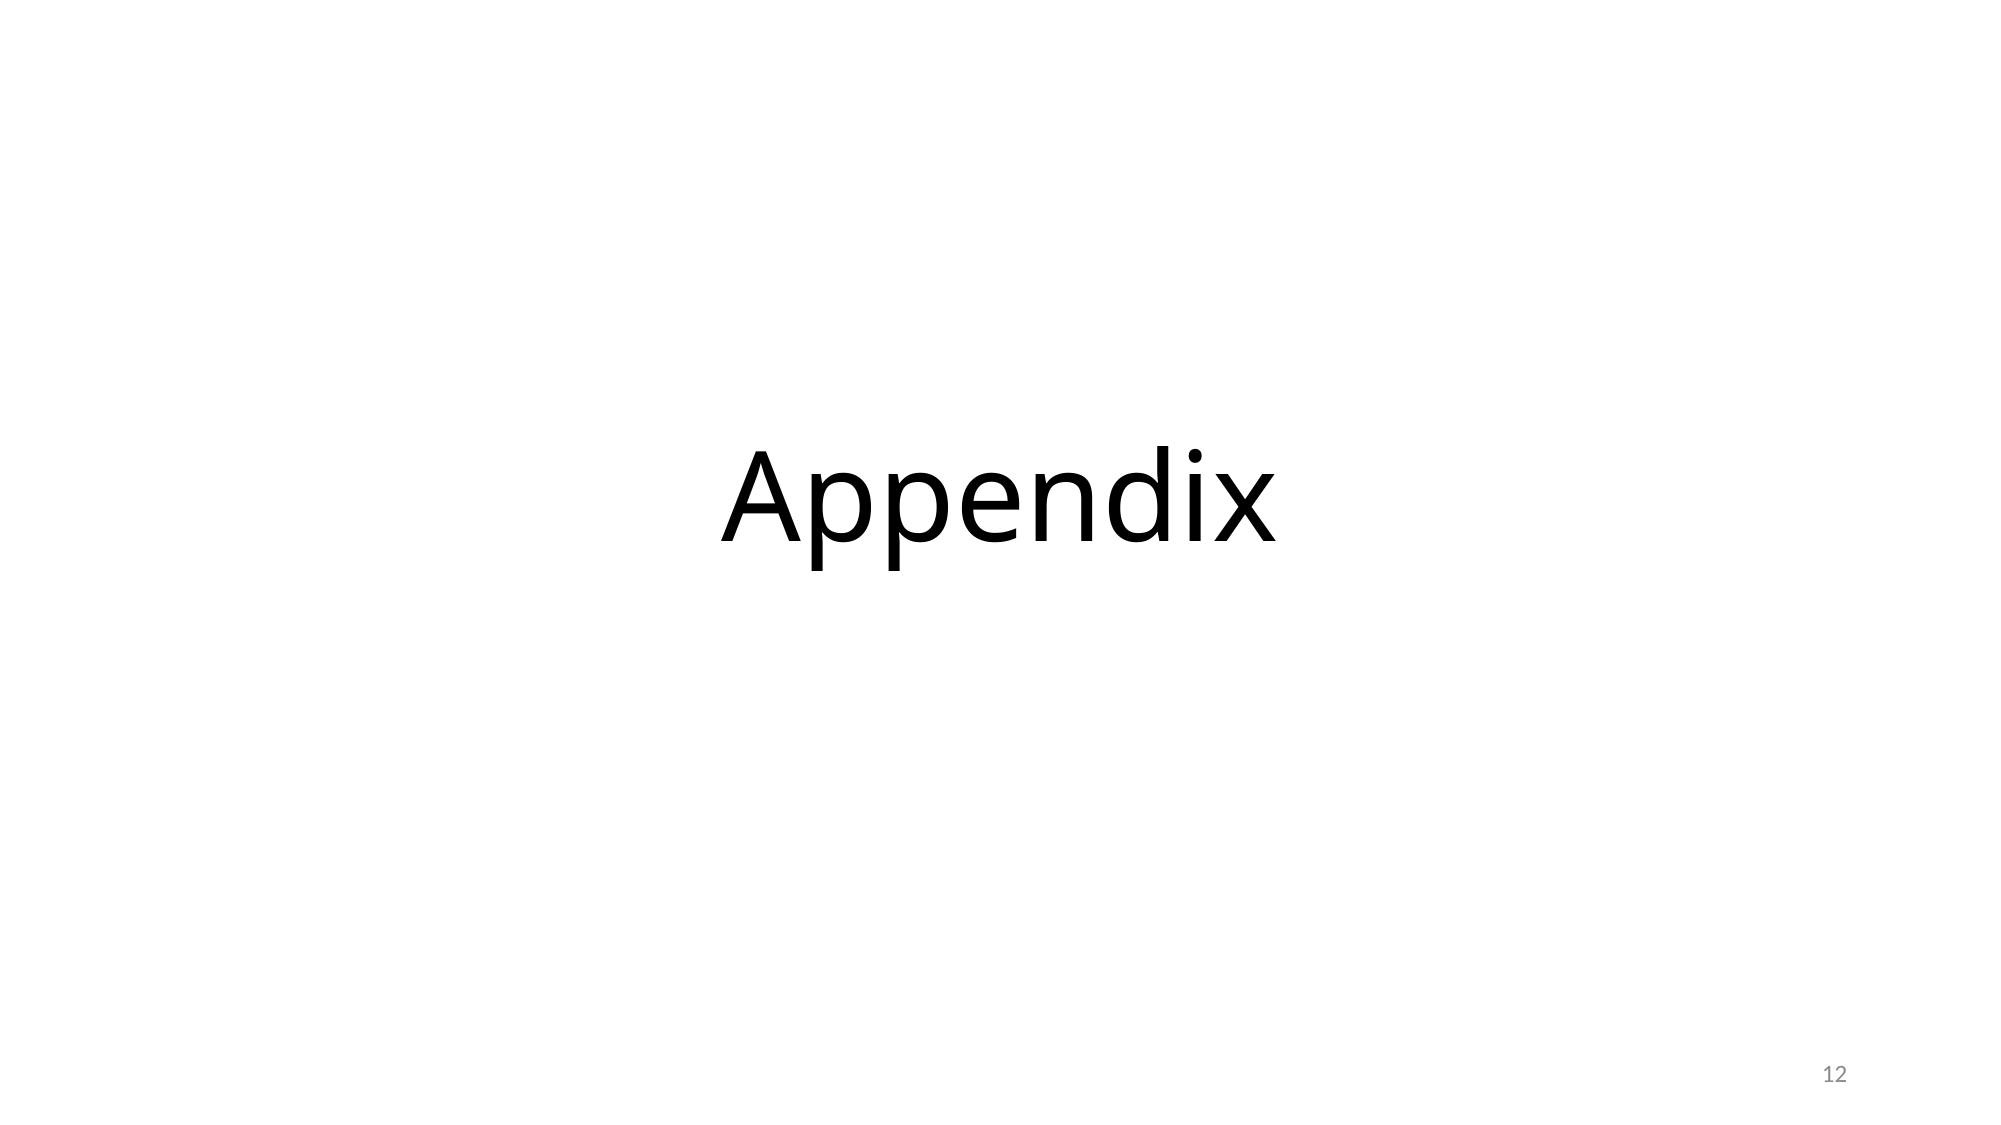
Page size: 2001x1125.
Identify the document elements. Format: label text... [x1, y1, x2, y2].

slide_number 12 [1412, 1042, 1863, 1103]
title Appendix [249, 184, 1750, 576]
